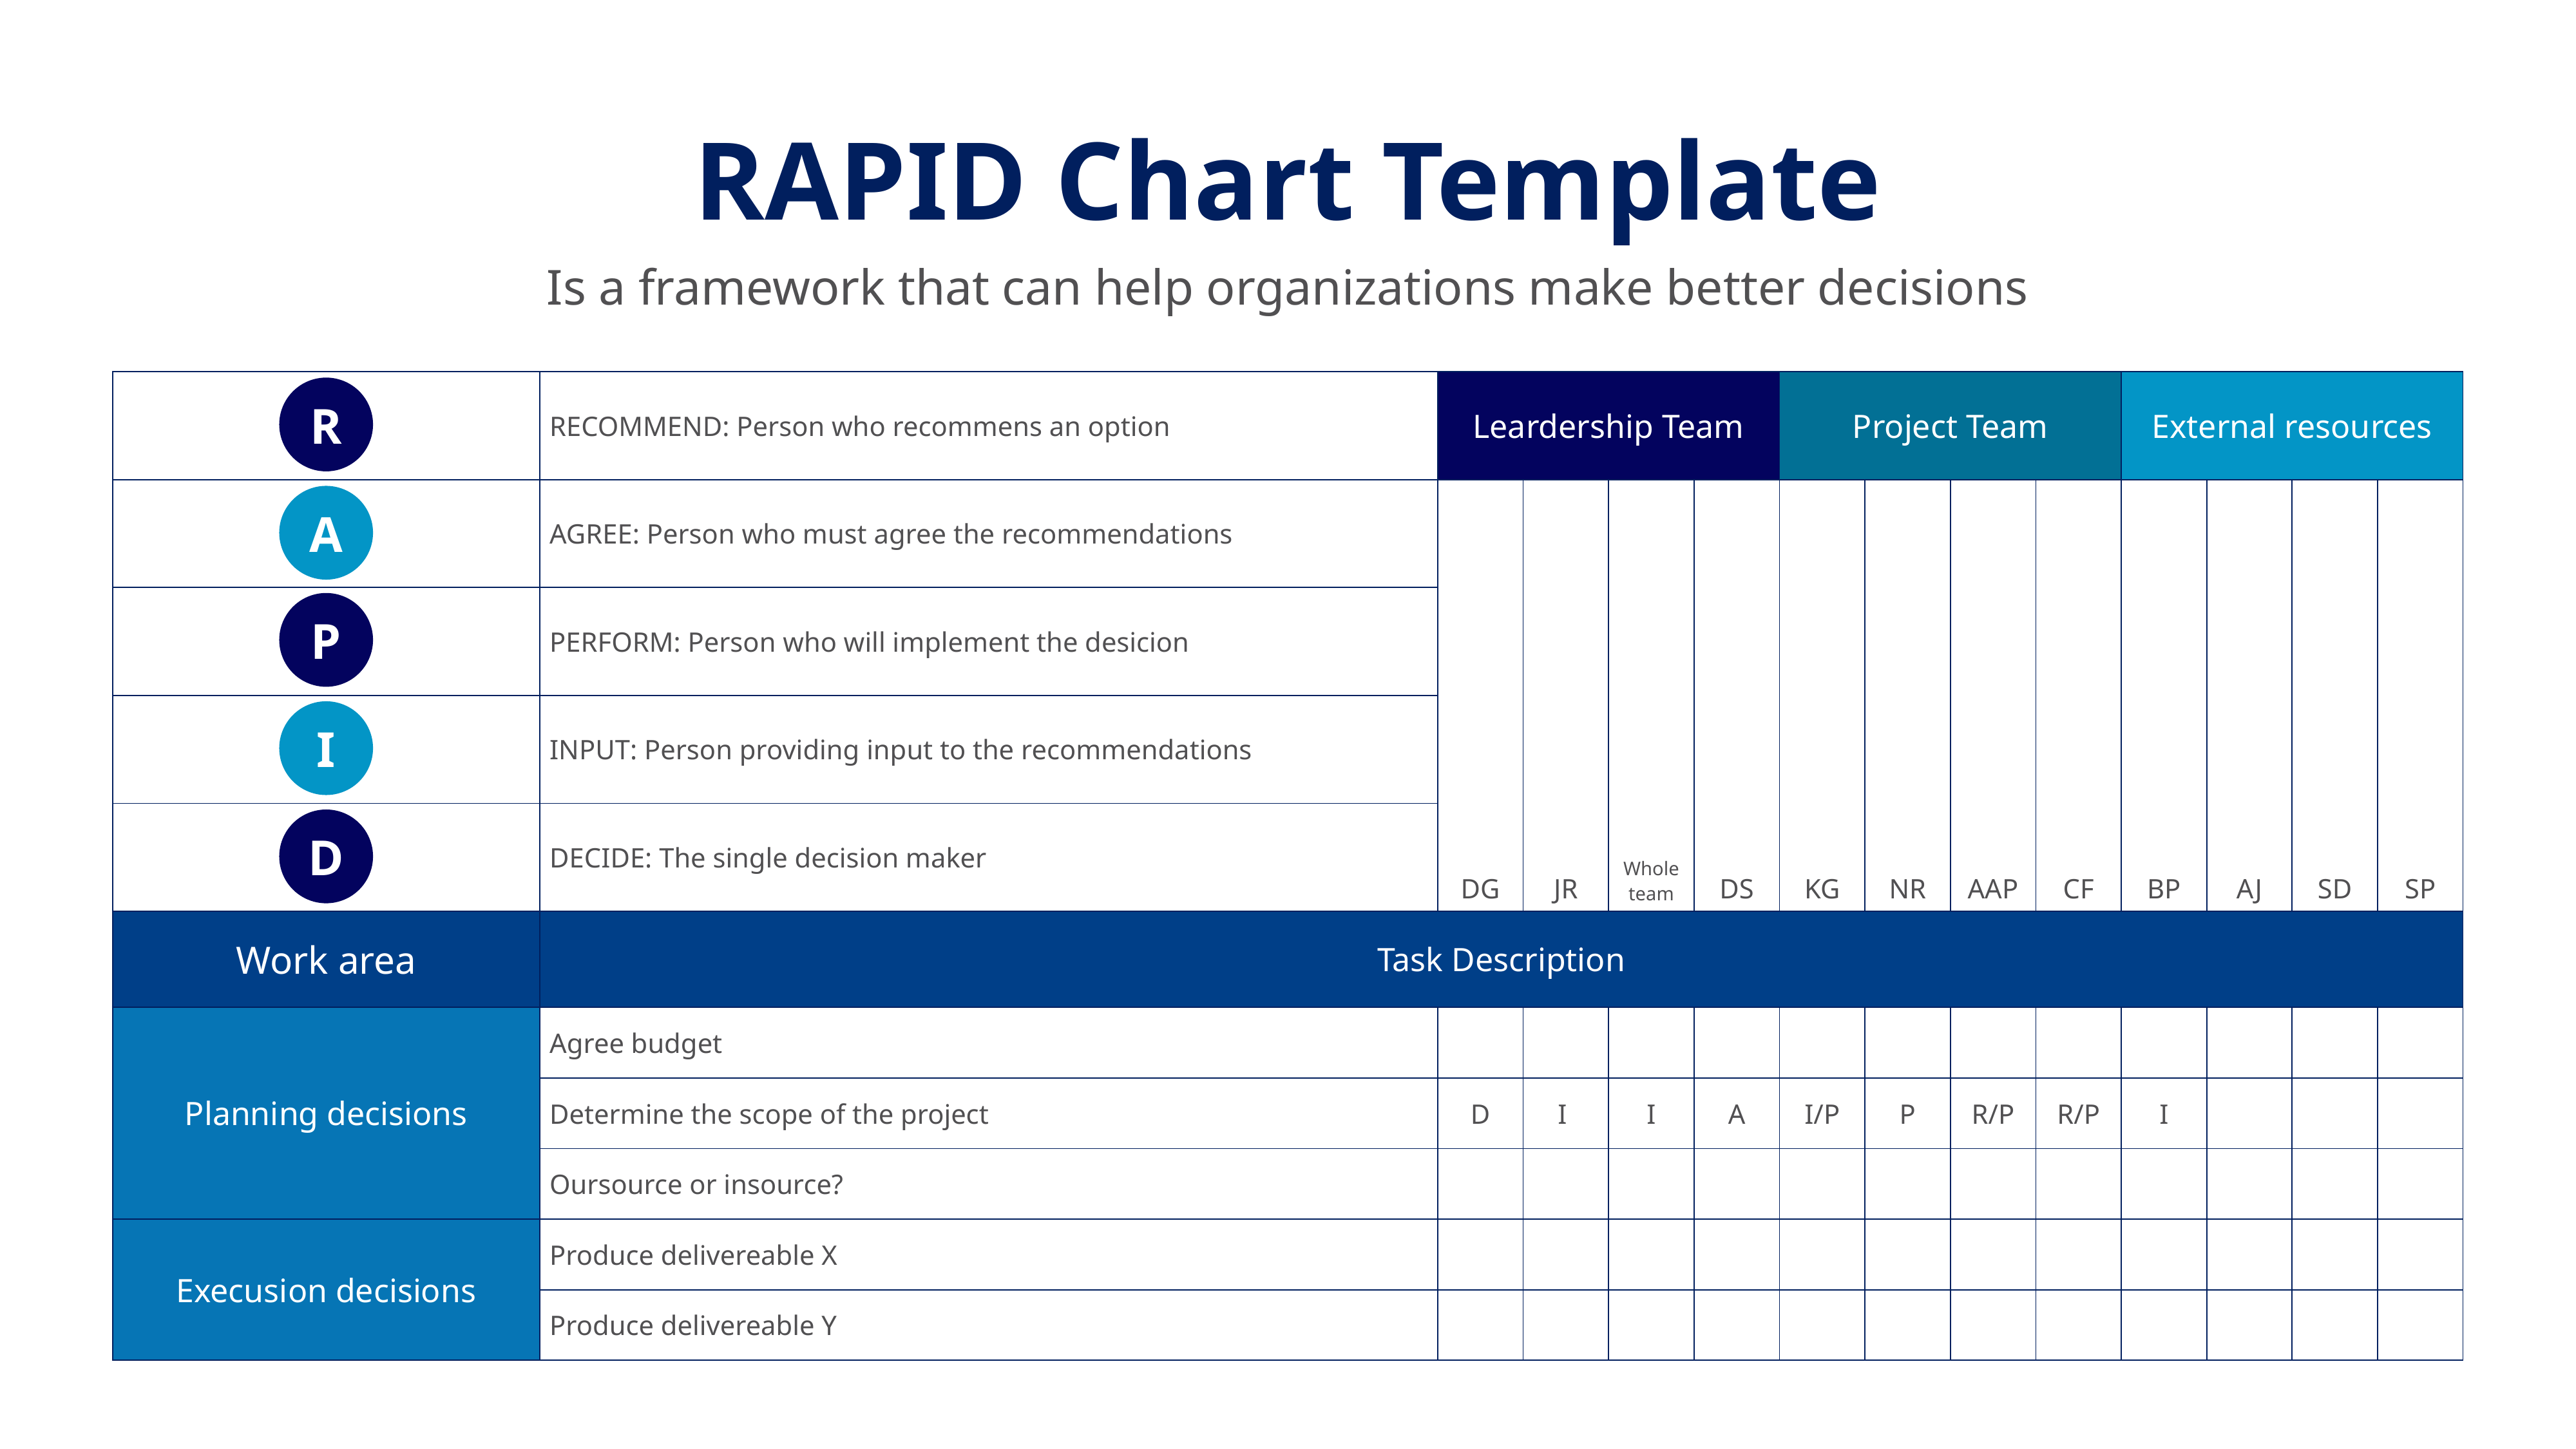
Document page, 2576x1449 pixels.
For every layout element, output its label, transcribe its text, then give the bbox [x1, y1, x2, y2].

table_cell [2122, 1008, 2206, 1077]
table_cell [1695, 1291, 1779, 1359]
table_cell R/P [1951, 1079, 2036, 1148]
table_cell DG [1438, 480, 1523, 911]
table_cell Oursource or insource? [540, 1149, 1437, 1218]
table_cell [1438, 1291, 1523, 1359]
table_cell [1951, 1008, 2036, 1077]
table_cell Agree budget [540, 1008, 1437, 1077]
table_cell DECIDE: The single decision maker [540, 804, 1437, 911]
table_cell SD [2293, 480, 2377, 911]
table_cell [2036, 1149, 2121, 1218]
table_cell BP [2122, 480, 2206, 911]
table_cell [1780, 1291, 1864, 1359]
table_cell [2293, 1079, 2377, 1148]
table_cell A [113, 480, 539, 587]
table_cell I [1609, 1079, 1693, 1148]
table_cell [1438, 1220, 1523, 1289]
table_cell CF [2036, 480, 2121, 911]
table_cell [1609, 1291, 1693, 1359]
table_cell [2208, 1220, 2291, 1289]
table_cell [1695, 1149, 1779, 1218]
table_cell [1780, 1008, 1864, 1077]
table_cell KG [1780, 480, 1864, 911]
table_cell P [1865, 1079, 1950, 1148]
text_box A [278, 485, 374, 581]
table_cell [2208, 1079, 2291, 1148]
table_header External resources [2122, 372, 2463, 479]
table_cell [2208, 1291, 2291, 1359]
table_cell [1523, 1008, 1608, 1077]
table_cell [2293, 1008, 2377, 1077]
table_cell P [113, 588, 539, 695]
table_cell [1438, 1008, 1523, 1077]
table_cell [1523, 1291, 1608, 1359]
table_cell [2293, 1291, 2377, 1359]
table_cell Whole team [1609, 480, 1693, 911]
table_cell I [2122, 1079, 2206, 1148]
table_cell Execusion decisions [113, 1220, 539, 1359]
table_cell [2122, 1220, 2206, 1289]
table_cell D [1438, 1079, 1523, 1148]
table_cell [1695, 1008, 1779, 1077]
table_header Leardership Team [1438, 372, 1779, 479]
table_cell [1865, 1220, 1950, 1289]
table_cell [2293, 1220, 2377, 1289]
table_cell [2036, 1220, 2121, 1289]
table_header Project Team [1780, 372, 2121, 479]
table_cell [2122, 1149, 2206, 1218]
table_cell A [1695, 1079, 1779, 1148]
table_cell [1609, 1220, 1693, 1289]
text_box RAPID Chart Template [684, 108, 1892, 247]
table_cell Planning decisions [113, 1008, 539, 1218]
table_cell [1780, 1149, 1864, 1218]
table_cell [1951, 1220, 2036, 1289]
table_cell PERFORM: Person who will implement the desicion [540, 588, 1437, 695]
table_cell [1780, 1220, 1864, 1289]
table_cell [2378, 1220, 2463, 1289]
table_cell [2208, 1149, 2291, 1218]
table_cell [1438, 1149, 1523, 1218]
table_cell D [113, 804, 539, 911]
table_cell R/P [2036, 1079, 2121, 1148]
table_cell [2122, 1291, 2206, 1359]
table_cell [1951, 1149, 2036, 1218]
table_cell [2378, 1008, 2463, 1077]
table_cell SP [2378, 480, 2463, 911]
table_cell [2378, 1149, 2463, 1218]
table_cell [1695, 1220, 1779, 1289]
table_cell [1951, 1291, 2036, 1359]
text_box Is a framework that can help organizations make better decisions [281, 251, 2295, 319]
table_cell Produce delivereable X [540, 1220, 1437, 1289]
table_cell INPUT: Person providing input to the recommendations [540, 696, 1437, 803]
table_header R [113, 372, 539, 479]
text_box I [278, 700, 374, 796]
text_box D [278, 808, 374, 904]
table_cell [2208, 1008, 2291, 1077]
table_cell Determine the scope of the project [540, 1079, 1437, 1148]
table_cell Produce delivereable Y [540, 1291, 1437, 1359]
table_cell NR [1865, 480, 1950, 911]
table_cell [2036, 1008, 2121, 1077]
table_cell [1609, 1149, 1693, 1218]
table_cell [1609, 1008, 1693, 1077]
table_cell DS [1695, 480, 1779, 911]
table_cell I/P [1780, 1079, 1864, 1148]
table_cell [2378, 1079, 2463, 1148]
table_cell [1865, 1008, 1950, 1077]
table_cell I [113, 696, 539, 803]
table_cell [1865, 1291, 1950, 1359]
text_box P [278, 592, 374, 688]
table_cell AAP [1951, 480, 2036, 911]
table_cell I [1523, 1079, 1608, 1148]
table_cell [2293, 1149, 2377, 1218]
table_cell [1523, 1220, 1608, 1289]
text_box R [278, 377, 374, 472]
table_cell AGREE: Person who must agree the recommendations [540, 480, 1437, 587]
table_cell [2036, 1291, 2121, 1359]
table_cell JR [1523, 480, 1608, 911]
table_cell AJ [2208, 480, 2291, 911]
table_header RECOMMEND: Person who recommens an option [540, 372, 1437, 479]
table_cell Task Description [540, 912, 2463, 1007]
table_cell [1523, 1149, 1608, 1218]
table_cell [2378, 1291, 2463, 1359]
table_cell [1865, 1149, 1950, 1218]
table_cell Work area [113, 912, 539, 1007]
